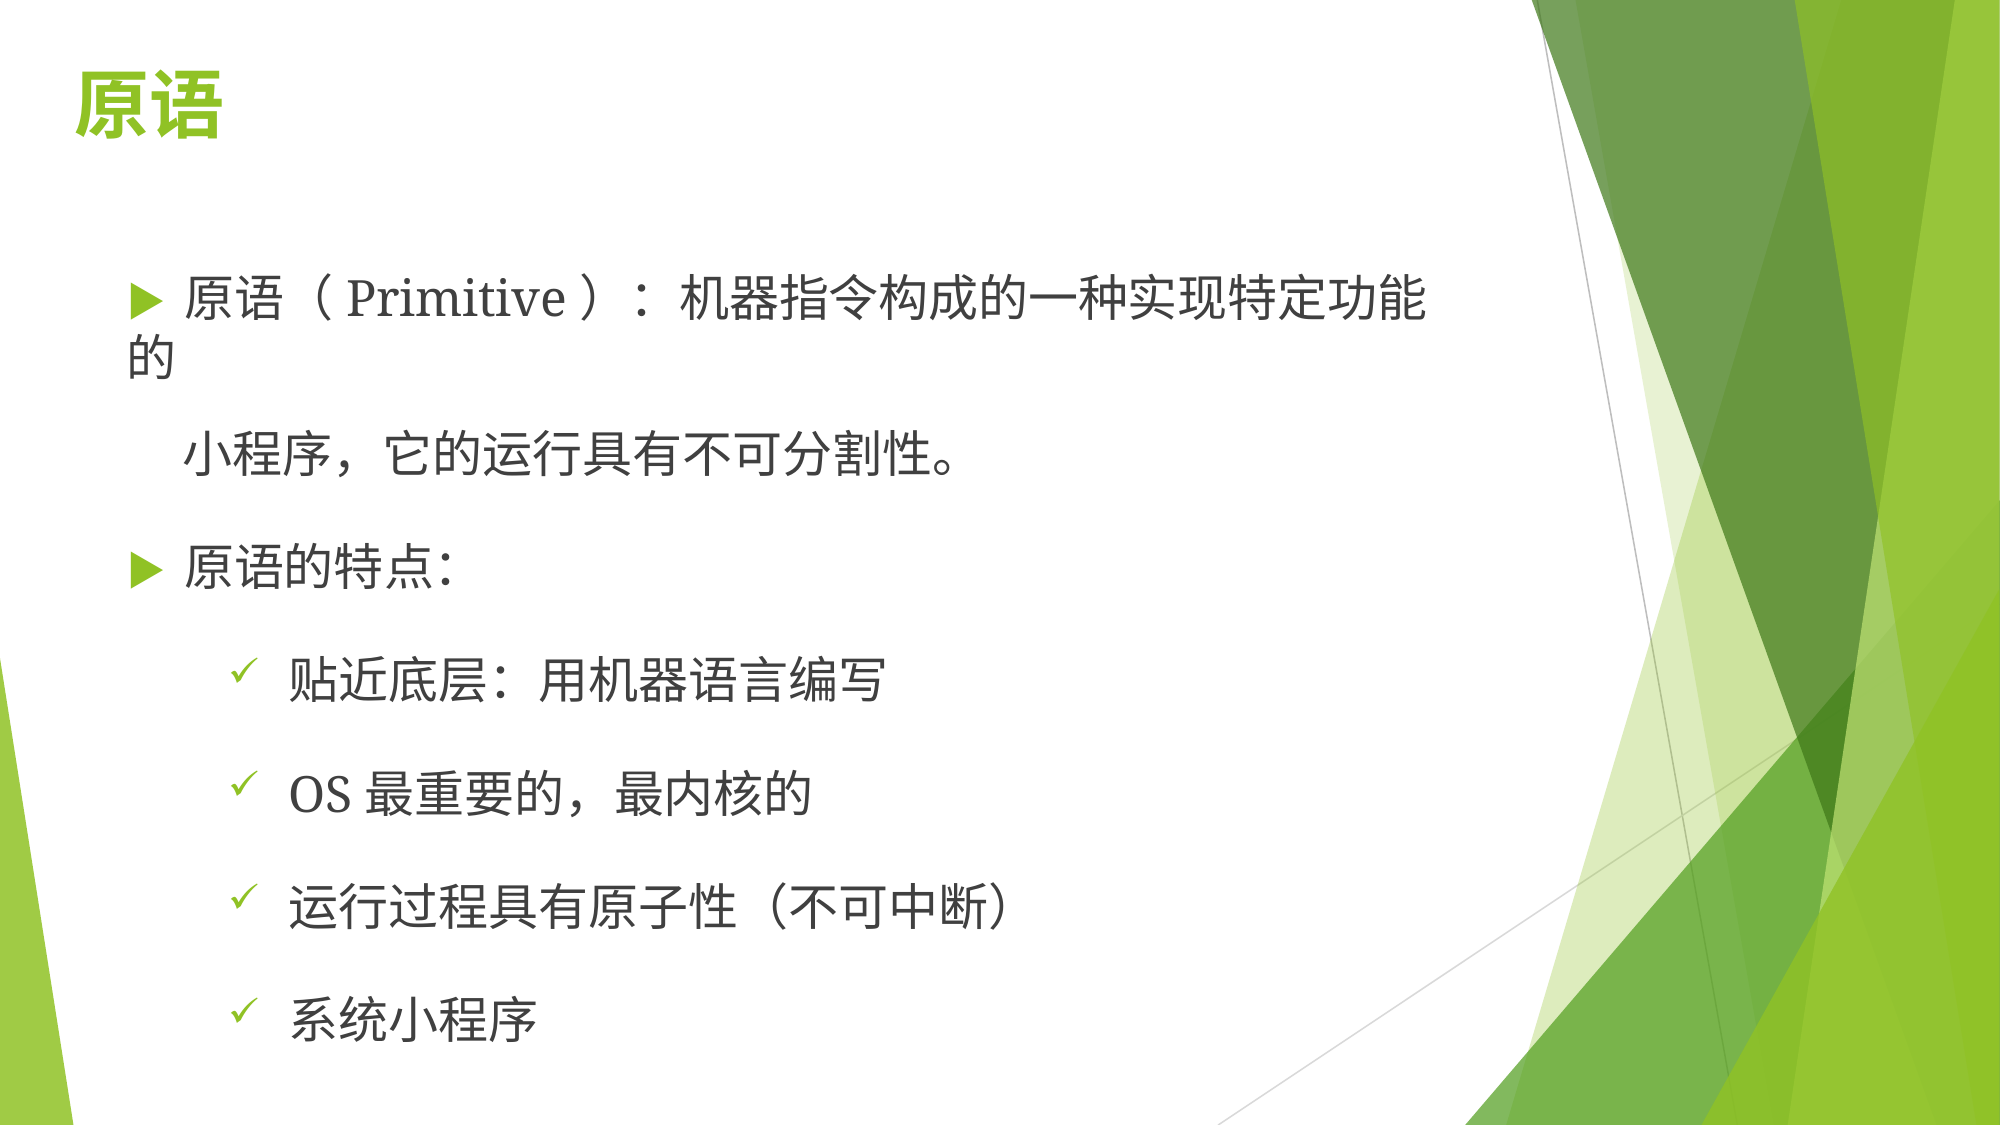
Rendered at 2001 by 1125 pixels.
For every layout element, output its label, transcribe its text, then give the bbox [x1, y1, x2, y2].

title 原语 [72, 55, 228, 246]
text_box ▶ 原语（Primitive）：机器指令构成的一种实现特定功能的 小程序，它的运行具有不可分割性。 ▶ 原语的特点： 贴近底层：用机器语言编写 OS最重要的，最内核的 运行过程具有原子性（不可中断） 系统小程序 [124, 264, 1460, 1049]
